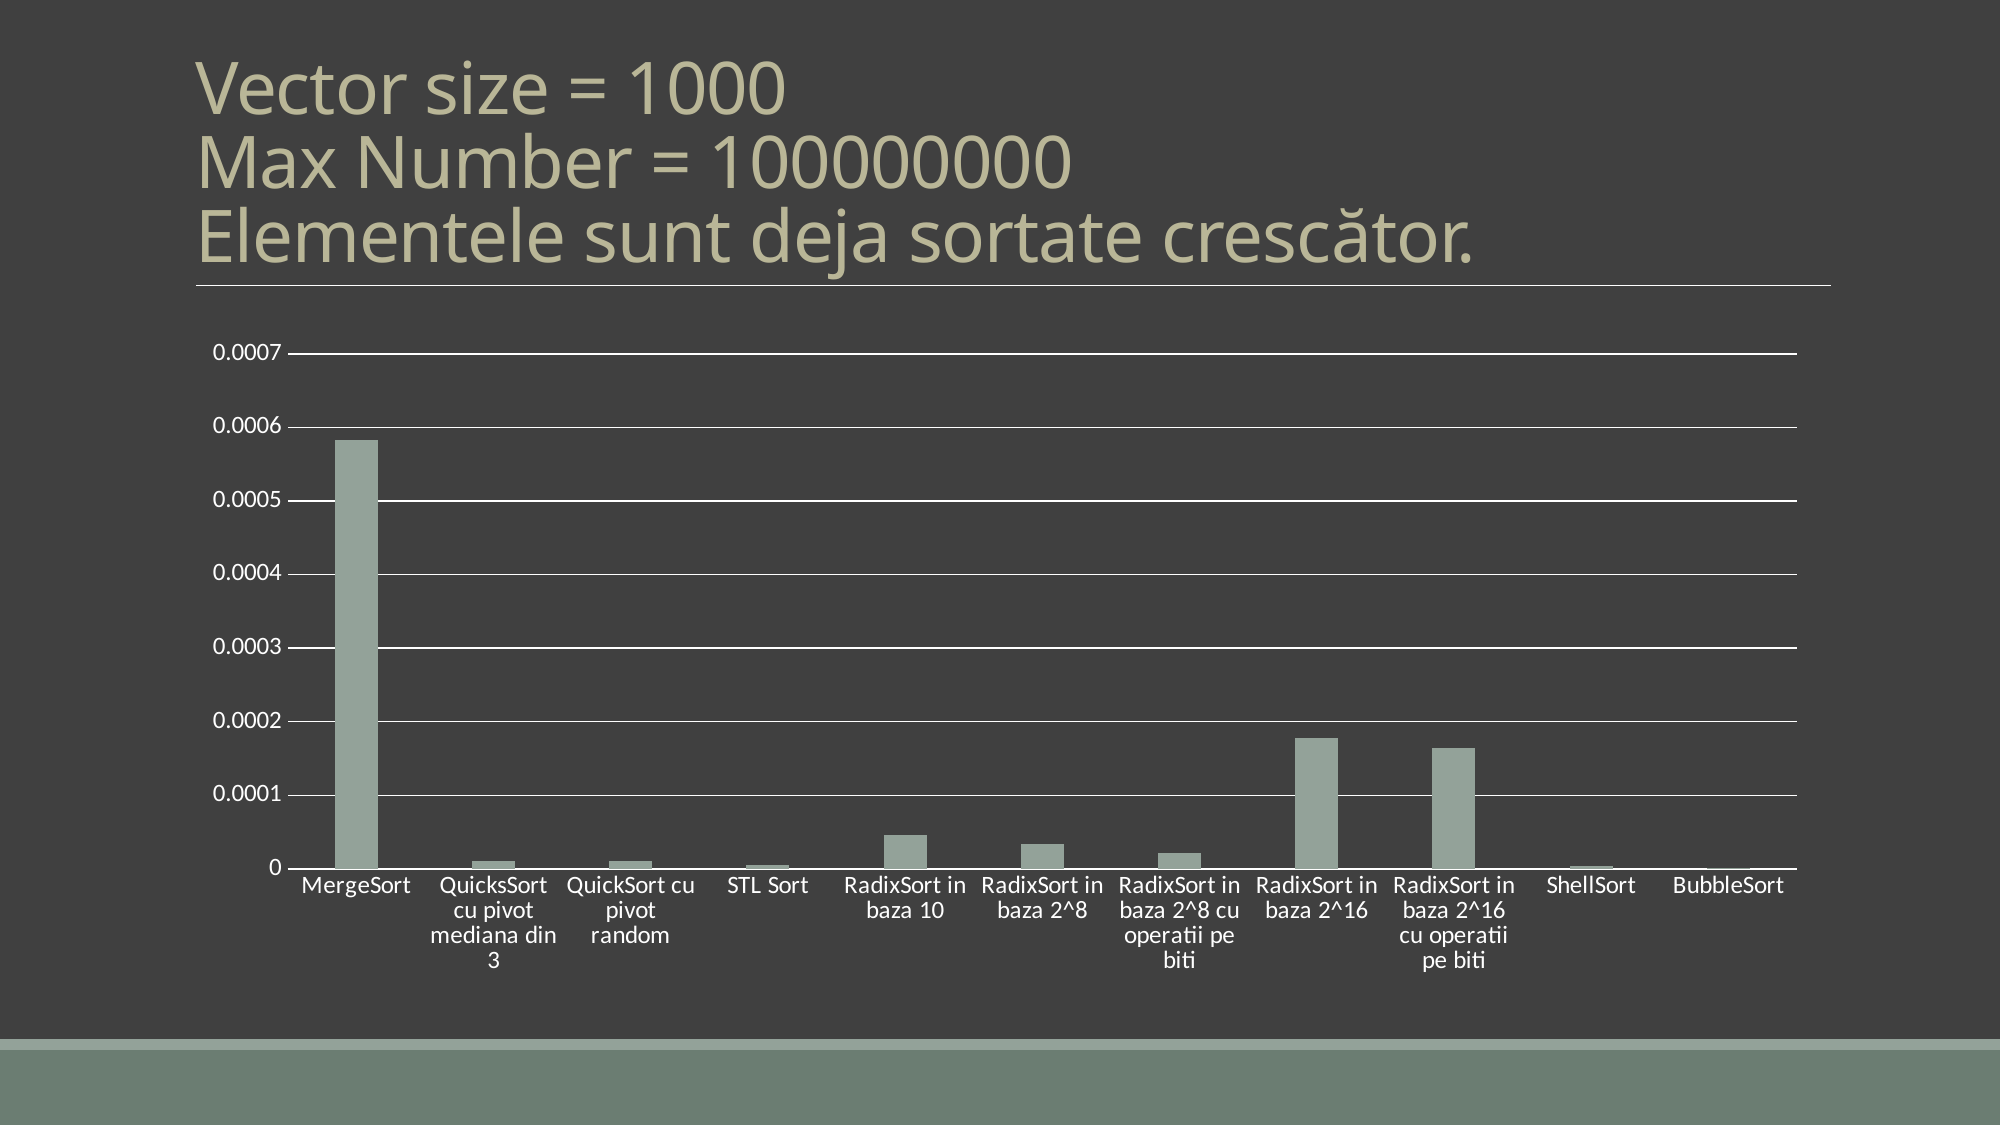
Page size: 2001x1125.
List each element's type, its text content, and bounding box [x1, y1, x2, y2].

title Vector size = 1000 Max Number = 100000000 Elementele sunt deja sortate crescător. [180, 47, 1830, 285]
chart [179, 327, 1831, 989]
